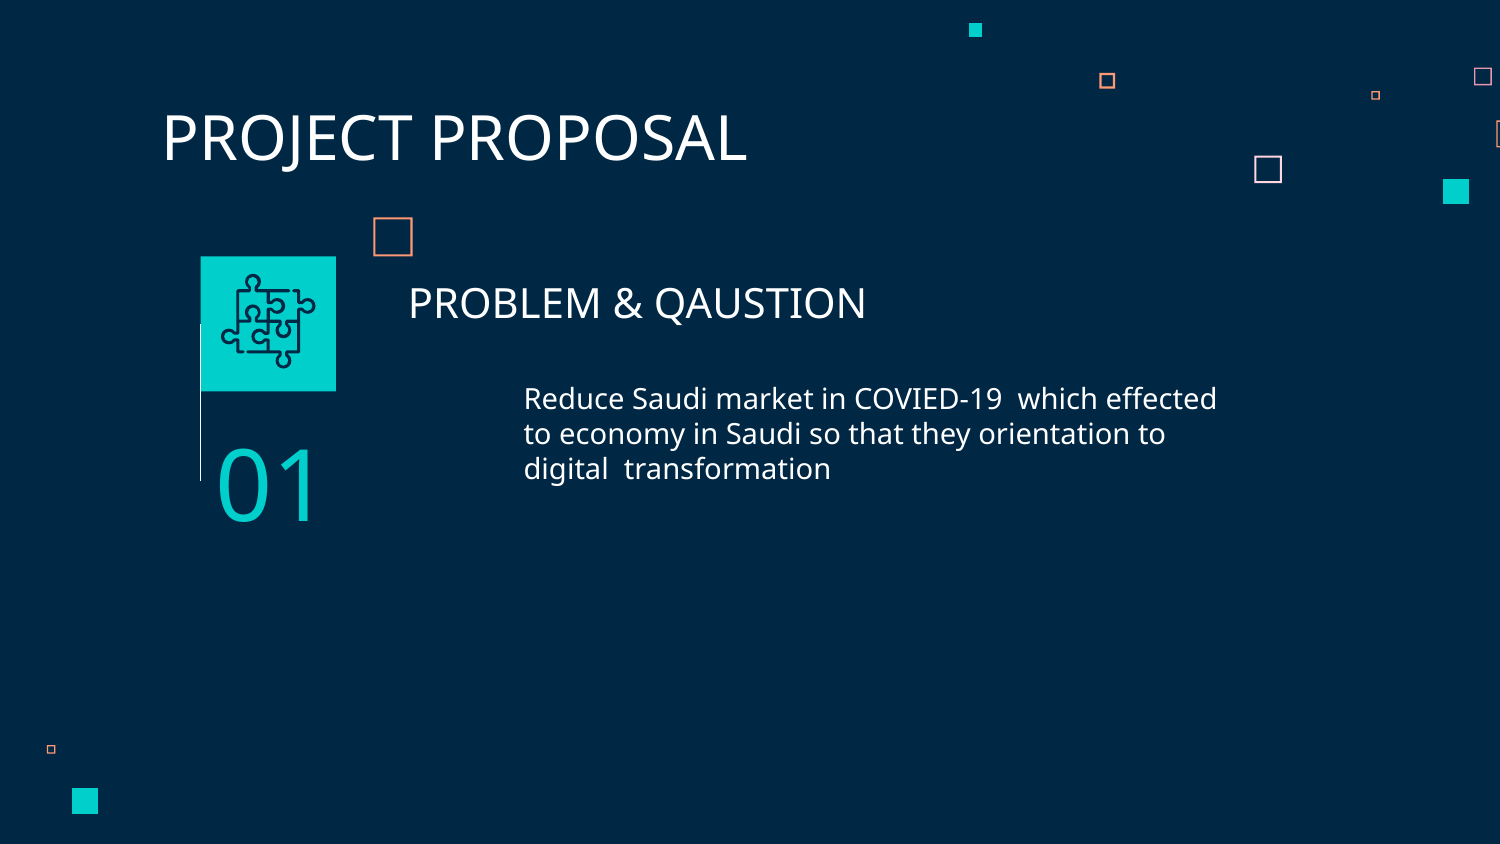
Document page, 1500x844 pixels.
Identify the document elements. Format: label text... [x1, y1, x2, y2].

text_box PROJECT PROPOSAL [146, 92, 898, 188]
subtitle Reduce Saudi market in COVIED-19 which effected to economy in Saudi so that they orientation to digital transformation [508, 365, 1248, 628]
title 01 [200, 434, 489, 529]
text_box [200, 256, 336, 392]
text_box [220, 273, 316, 369]
title PROBLEM & QAUSTION [392, 247, 1052, 342]
text_box [373, 217, 413, 257]
